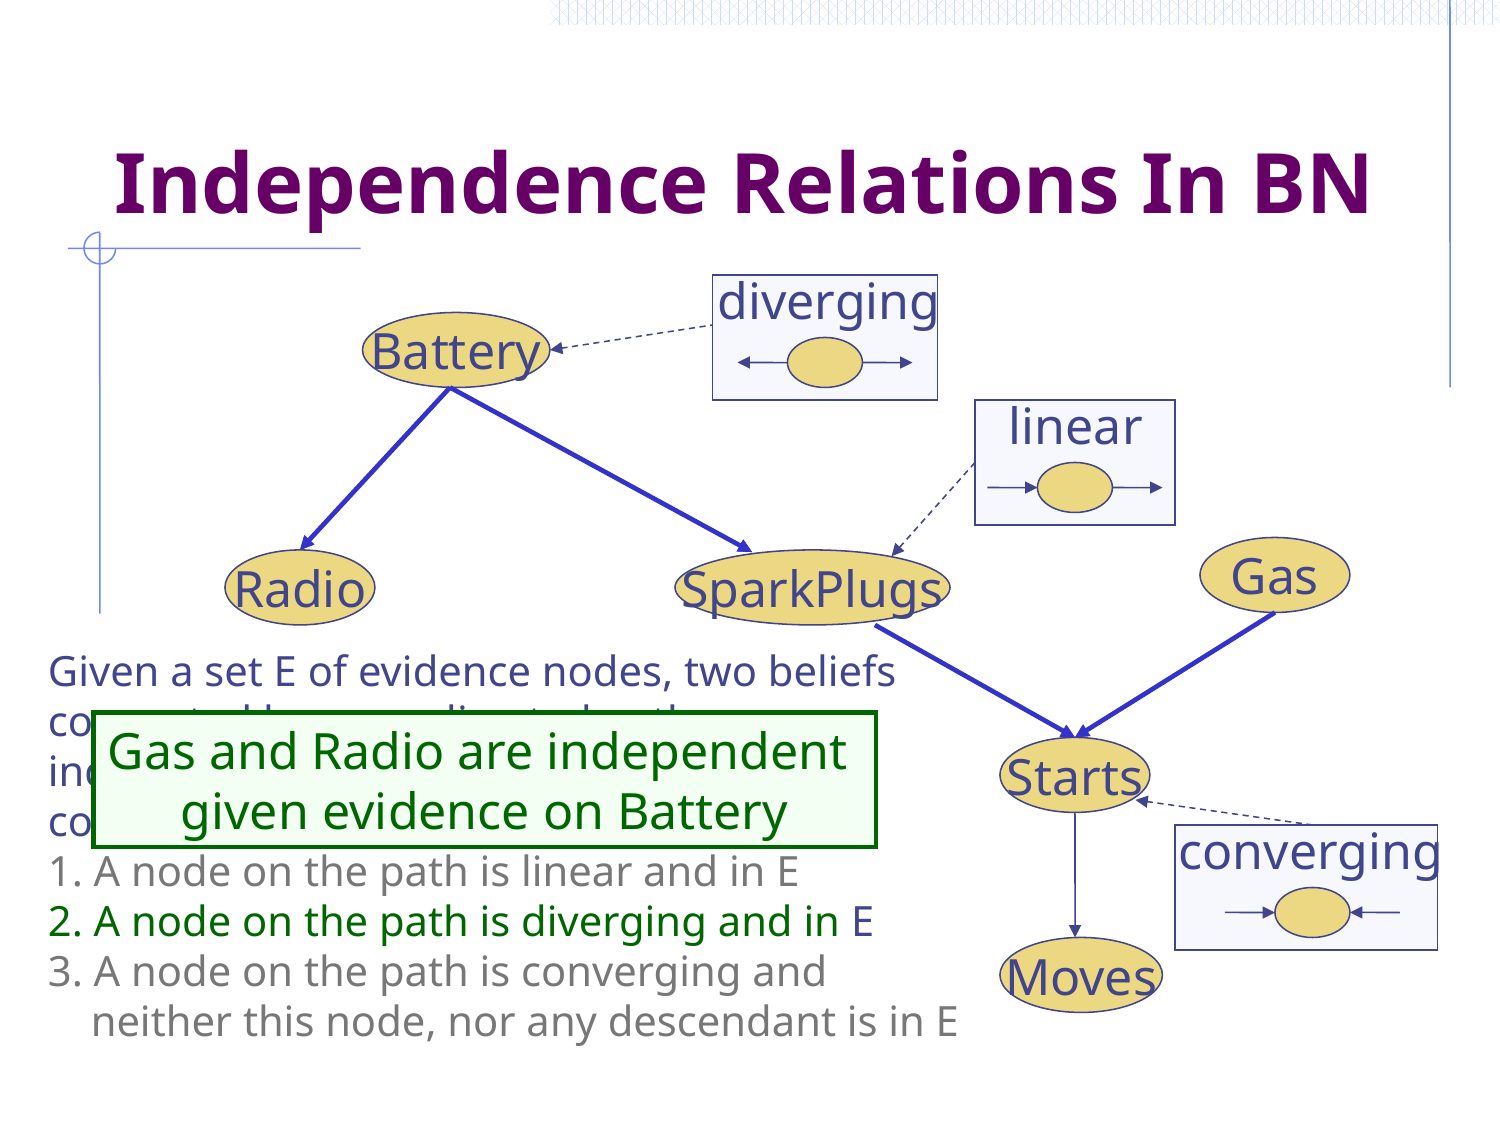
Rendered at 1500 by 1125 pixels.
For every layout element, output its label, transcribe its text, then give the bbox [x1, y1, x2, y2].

text_box Gas and Radio are independent given evidence on Battery [93, 712, 219, 848]
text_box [224, 312, 1351, 1013]
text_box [299, 387, 1276, 738]
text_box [1135, 799, 1448, 951]
title Independence Relations In BN [99, 50, 1500, 238]
text_box Given a set E of evidence nodes, two beliefs connected by an undirected path are independent if one of the following three conditions holds: 1. A node on the path is linear and in E 2. A node on the path is diverging and in E 3. A node on the path is converging and neither this node, nor any descendant is in E [33, 637, 985, 1053]
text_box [549, 262, 946, 401]
